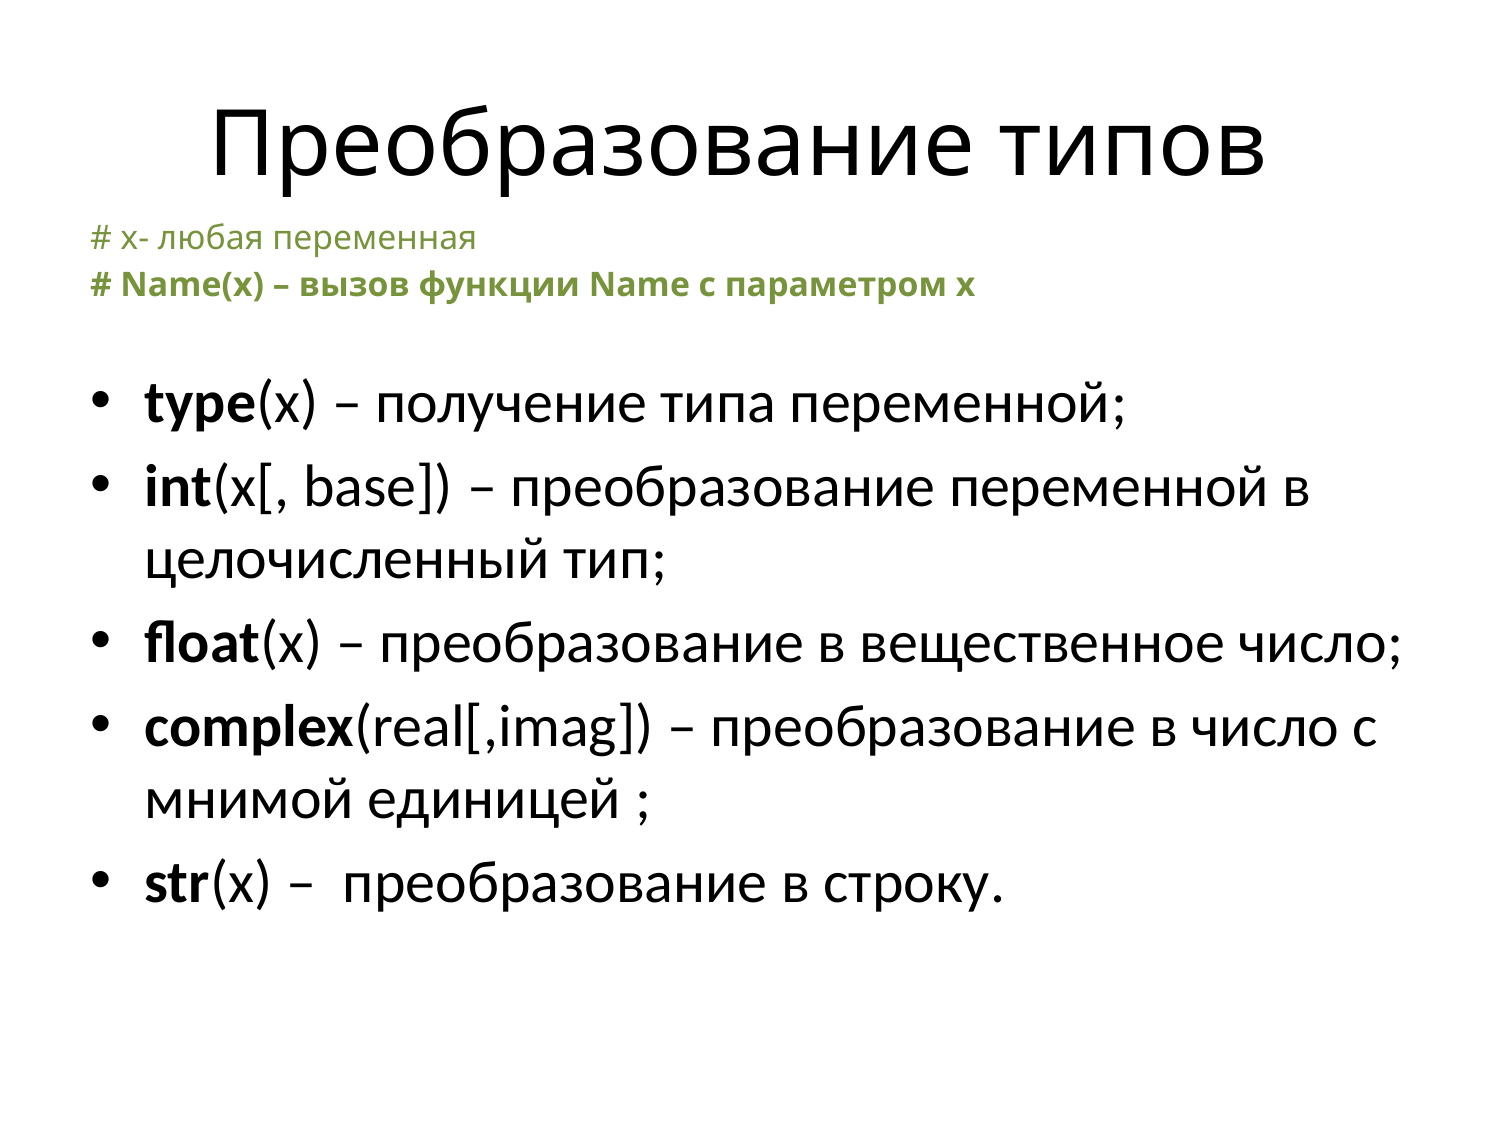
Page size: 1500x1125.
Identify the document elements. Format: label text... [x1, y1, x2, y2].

title Преобразование типов [75, 45, 1425, 208]
list # x- любая переменная # Name(x) – вызов функции Name с параметром х type(x) – получение типа переменной; int(x[, base]) – преобразование переменной в целочисленный тип; float(x) – преобразование в вещественное число; complex(real[,imag]) – преобразование в число с мнимой единицей ; str(x) – преобразование в строку. [75, 208, 1425, 1005]
